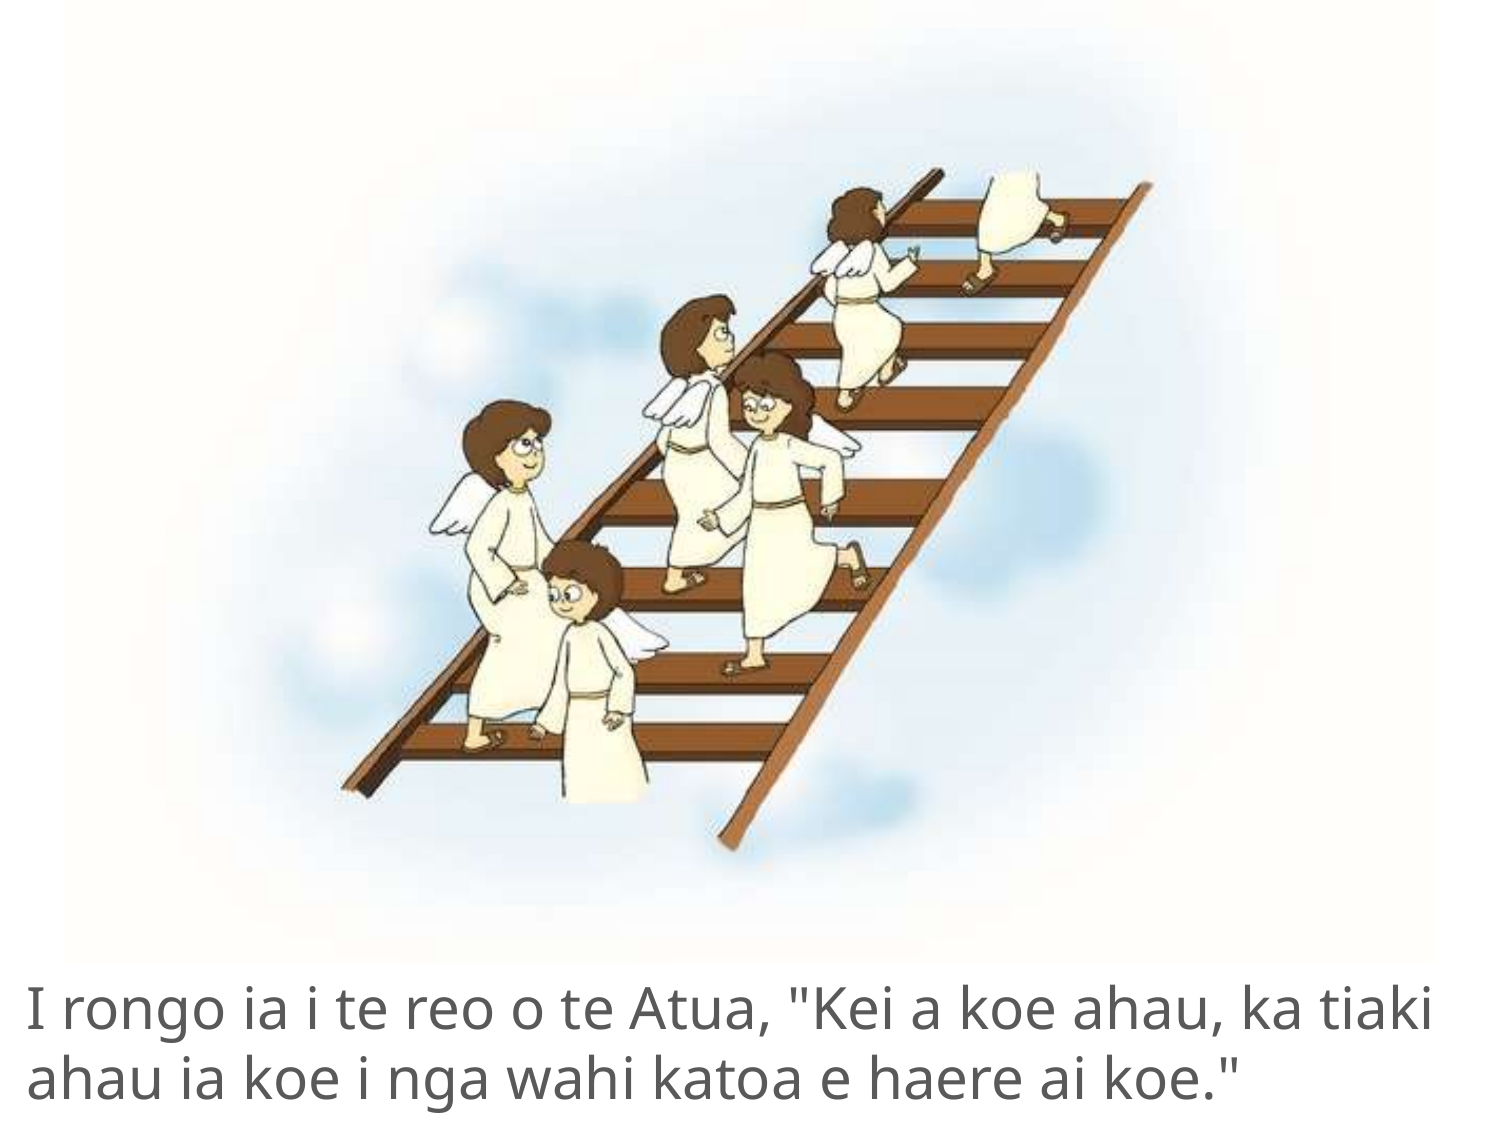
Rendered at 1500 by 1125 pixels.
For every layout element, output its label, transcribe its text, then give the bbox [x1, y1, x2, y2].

text_box I rongo ia i te reo o te Atua, "Kei a koe ahau, ka tiaki ahau ia koe i nga wahi katoa e haere ai koe." [11, 964, 1498, 1119]
picture [64, 0, 1436, 965]
